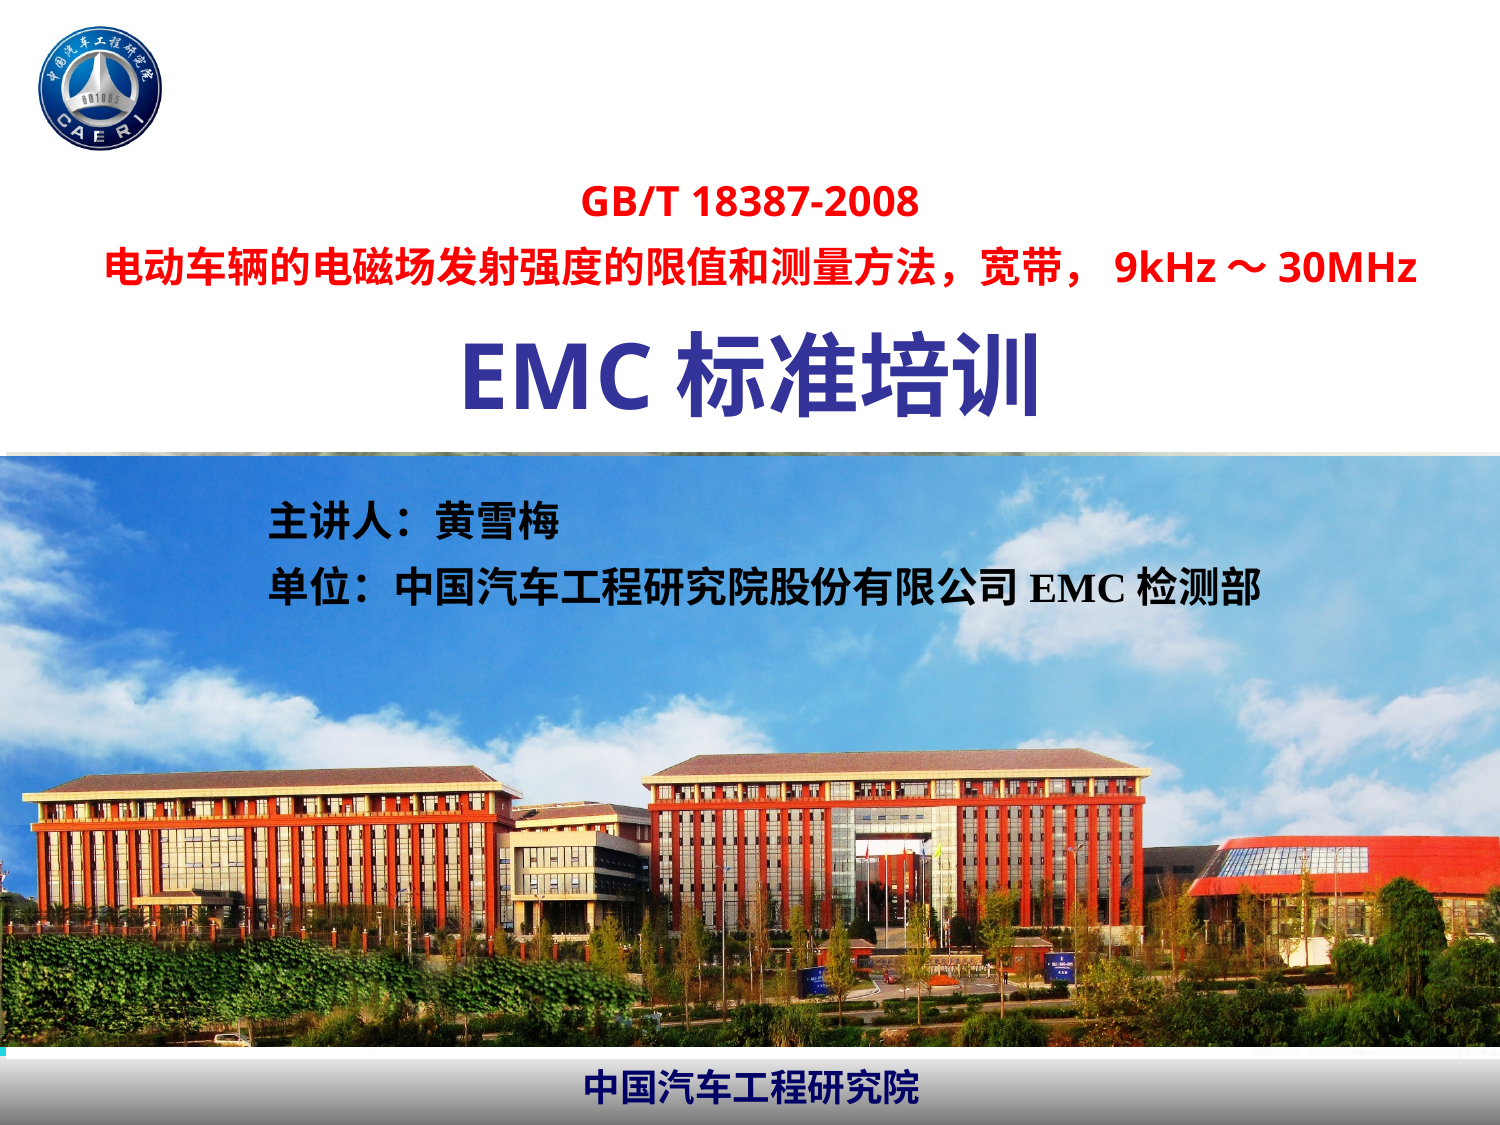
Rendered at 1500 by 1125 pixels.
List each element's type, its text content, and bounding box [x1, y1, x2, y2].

text_box GB/T 18387-2008 电动车辆的电磁场发射强度的限值和测量方法，宽带，9kHz～30MHz EMC标准培训 [0, 166, 1500, 258]
picture [35, 23, 164, 153]
picture [0, 253, 1500, 1059]
text_box 中国汽车工程研究院 [0, 1060, 1500, 1125]
